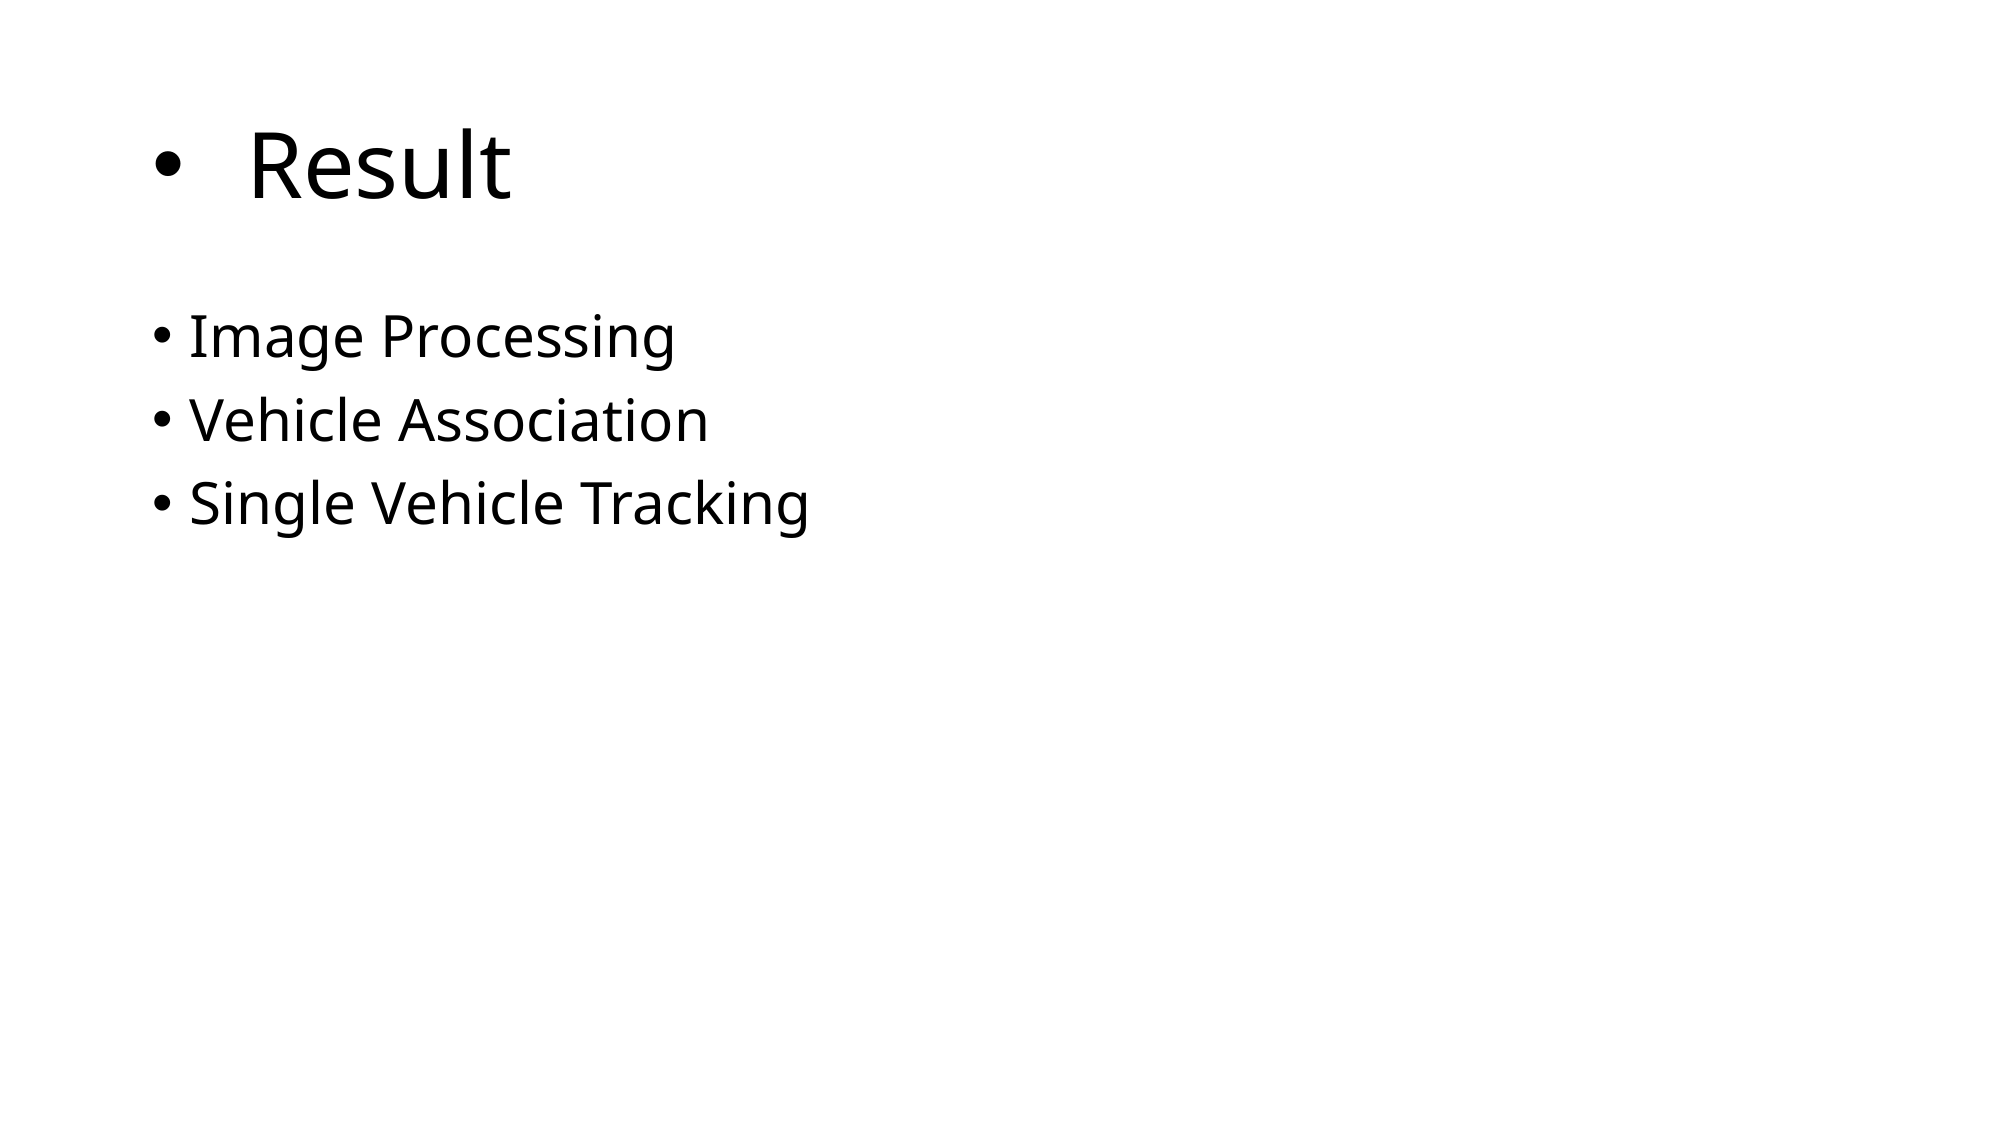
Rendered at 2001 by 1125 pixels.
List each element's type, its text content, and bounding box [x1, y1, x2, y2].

title Result [137, 59, 1863, 278]
list Image Processing Vehicle Association Single Vehicle Tracking [137, 299, 1863, 1014]
